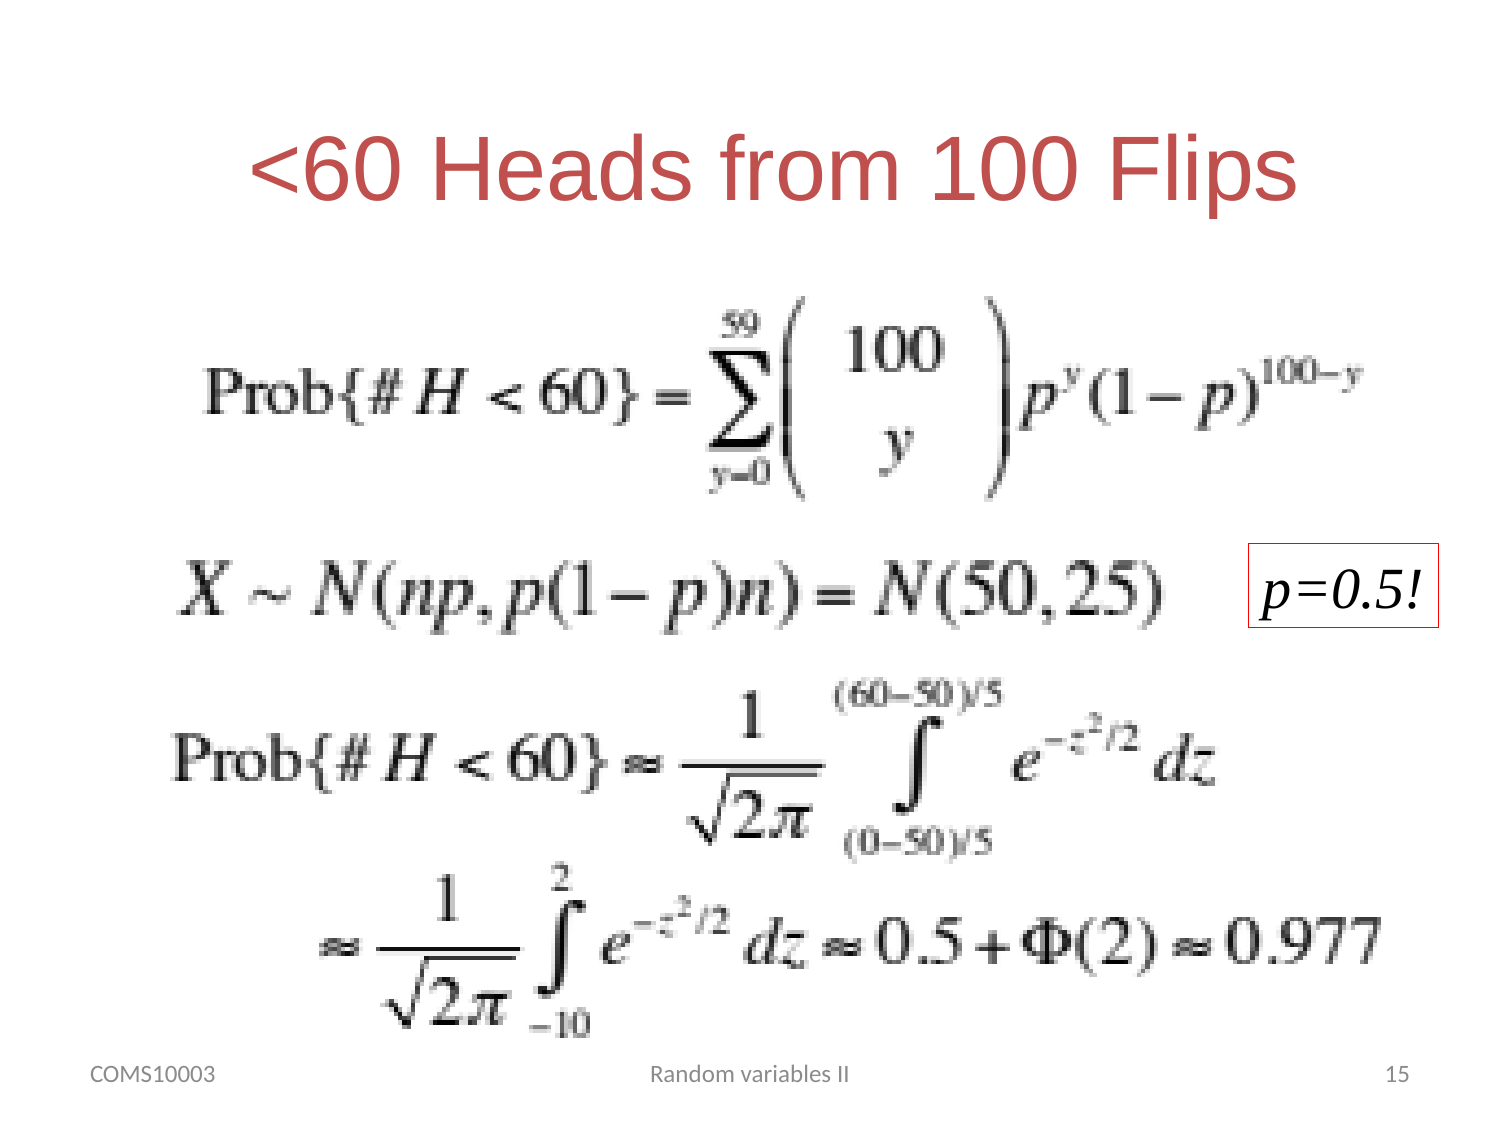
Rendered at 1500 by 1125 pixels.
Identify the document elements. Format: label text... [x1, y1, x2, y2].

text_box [166, 542, 1449, 641]
slide_number COMS10003 [75, 1042, 425, 1103]
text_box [194, 284, 1374, 511]
slide_number 15 [1074, 1042, 1425, 1103]
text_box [162, 660, 1221, 865]
text_box <60 Heads from 100 Flips [99, 70, 1450, 258]
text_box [311, 844, 1386, 1043]
footer Random variables II [512, 1051, 988, 1103]
